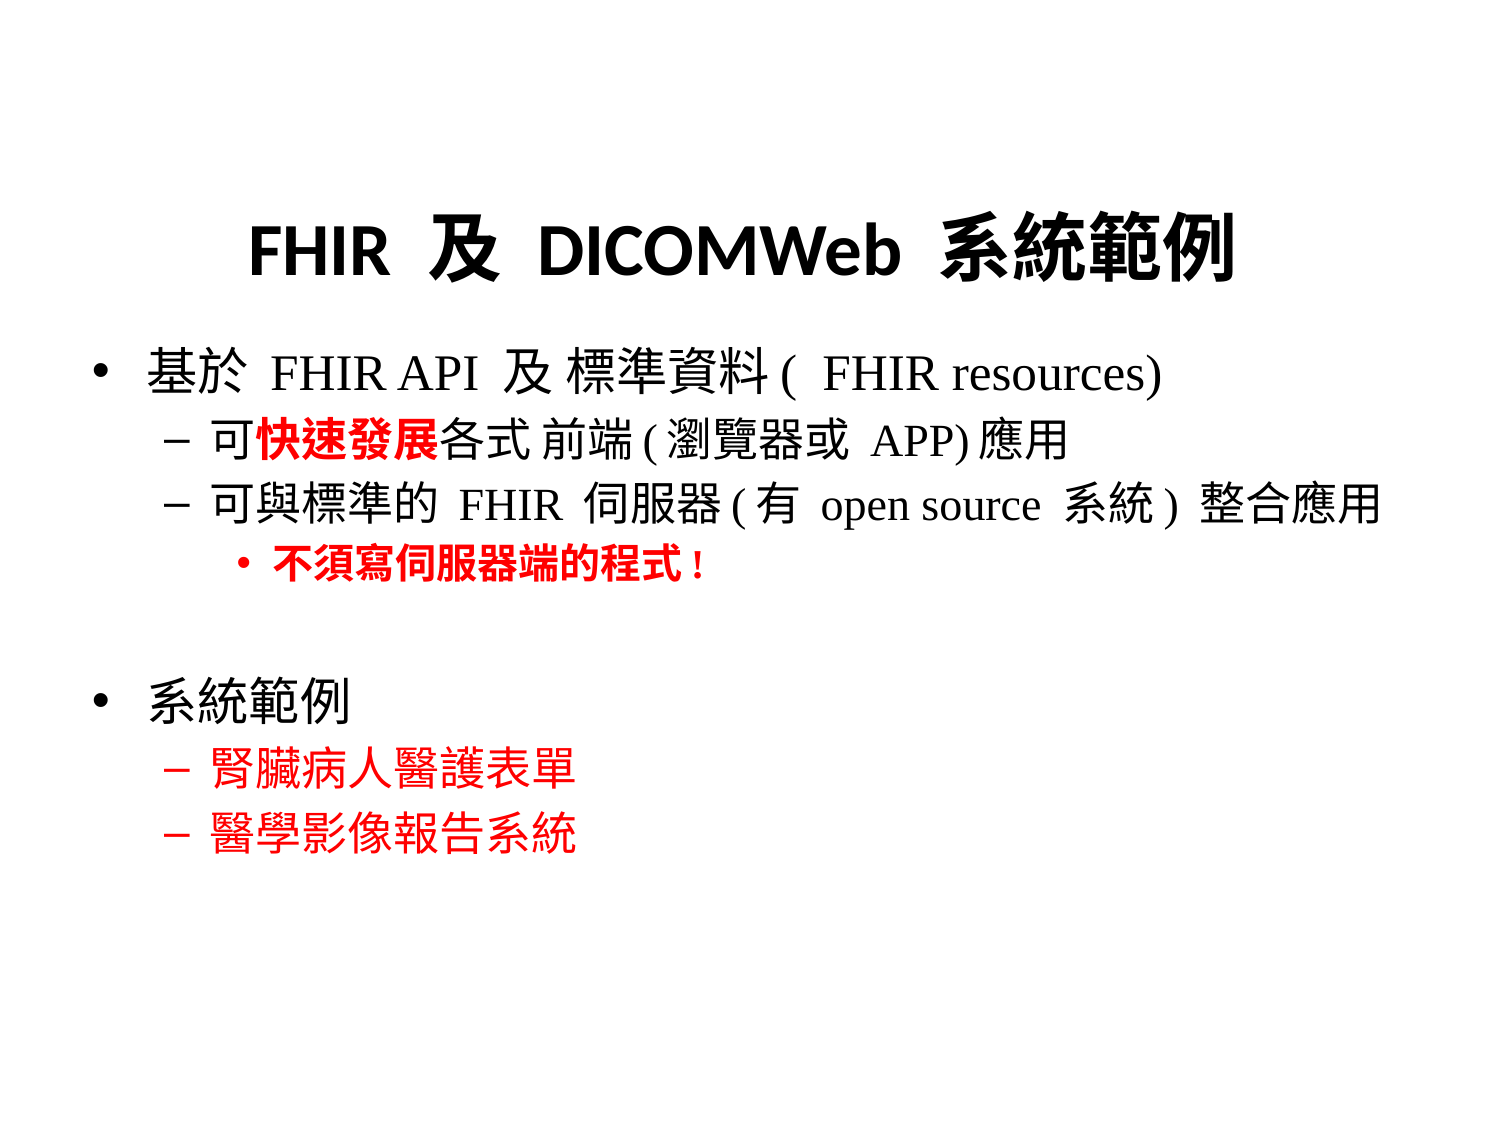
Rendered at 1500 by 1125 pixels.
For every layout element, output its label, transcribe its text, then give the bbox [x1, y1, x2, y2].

list 基於 FHIR API 及 標準資料( FHIR resources) 可快速發展各式 前端(瀏覽器或 APP)應用 可與標準的 FHIR 伺服器(有 open source 系統) 整合應用 不須寫伺服器端的程式! 系統範例 腎臟病人醫護表單 醫學影像報告系統 [76, 331, 1415, 885]
title FHIR 及 DICOMWeb 系統範例 [71, 206, 1415, 285]
